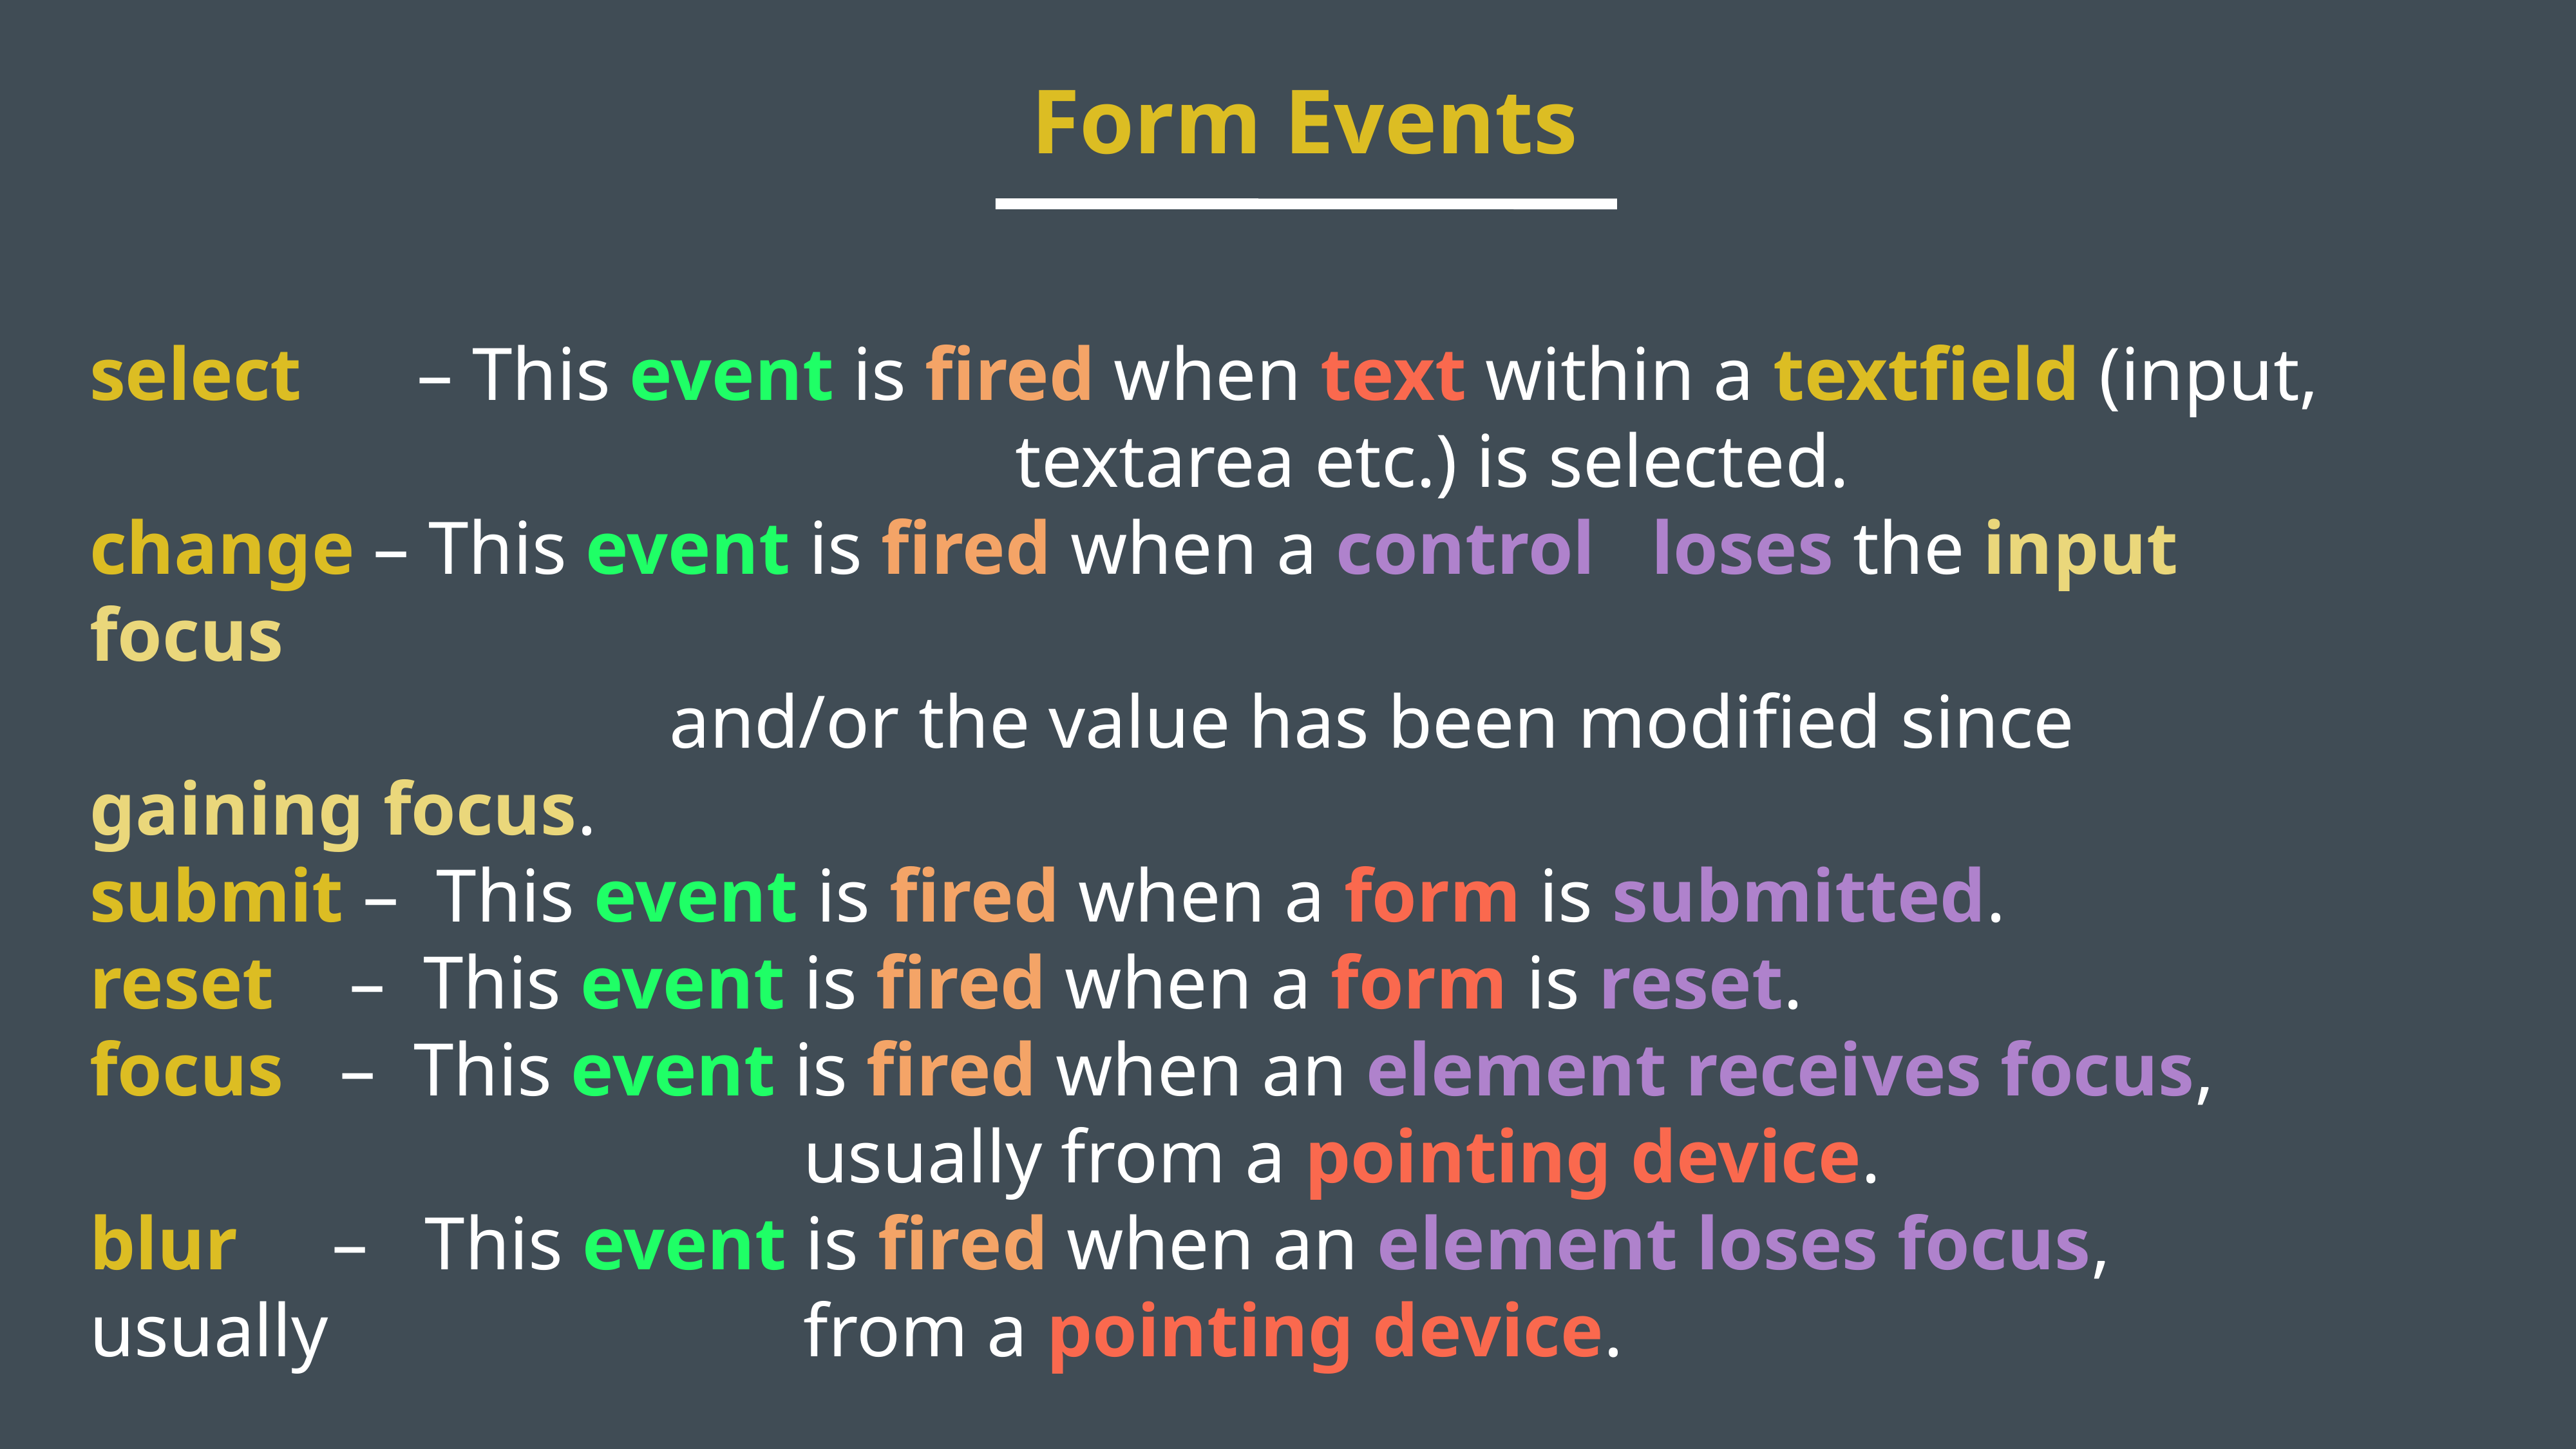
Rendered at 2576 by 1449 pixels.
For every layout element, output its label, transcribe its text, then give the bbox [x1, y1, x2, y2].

text_box select – This event is fired when text within a textfield (input, textarea etc.) is selected. change – This event is fired when a control loses the input focus and/or the value has been modified since gaining focus. submit – This event is fired when a form is submitted. reset – This event is fired when a form is reset. focus – This event is fired when an element receives focus, usually from a pointing device. blur – This event is fired when an element loses focus, usually from a pointing device. [80, 323, 2359, 1376]
text_box Form Events [1021, 60, 1587, 176]
